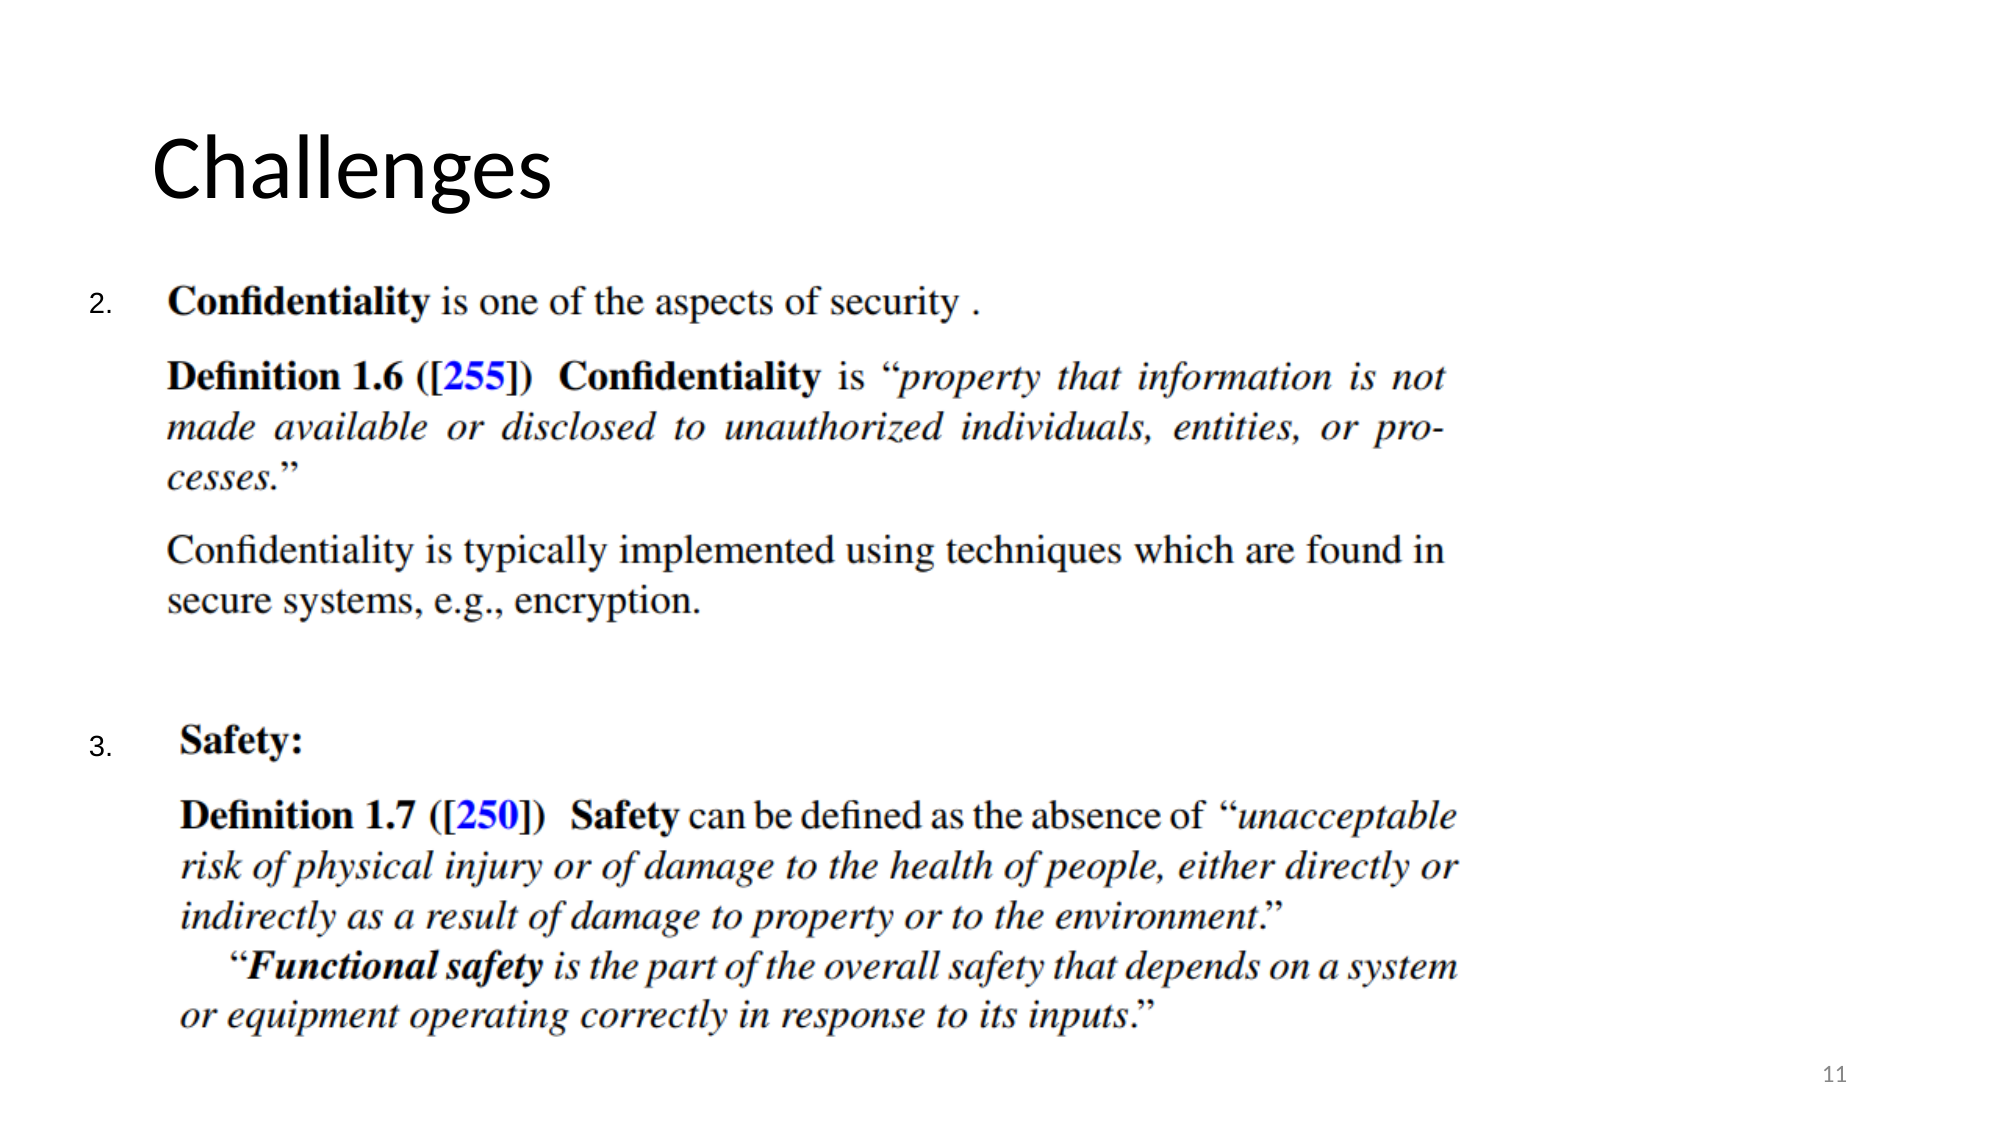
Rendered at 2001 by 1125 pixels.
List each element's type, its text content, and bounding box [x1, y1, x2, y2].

title Challenges [137, 59, 1863, 278]
picture [152, 277, 1469, 633]
text_box 2. [74, 277, 138, 327]
text_box 3. [74, 719, 138, 770]
slide_number 11 [1412, 1042, 1863, 1103]
picture [161, 719, 1469, 1073]
